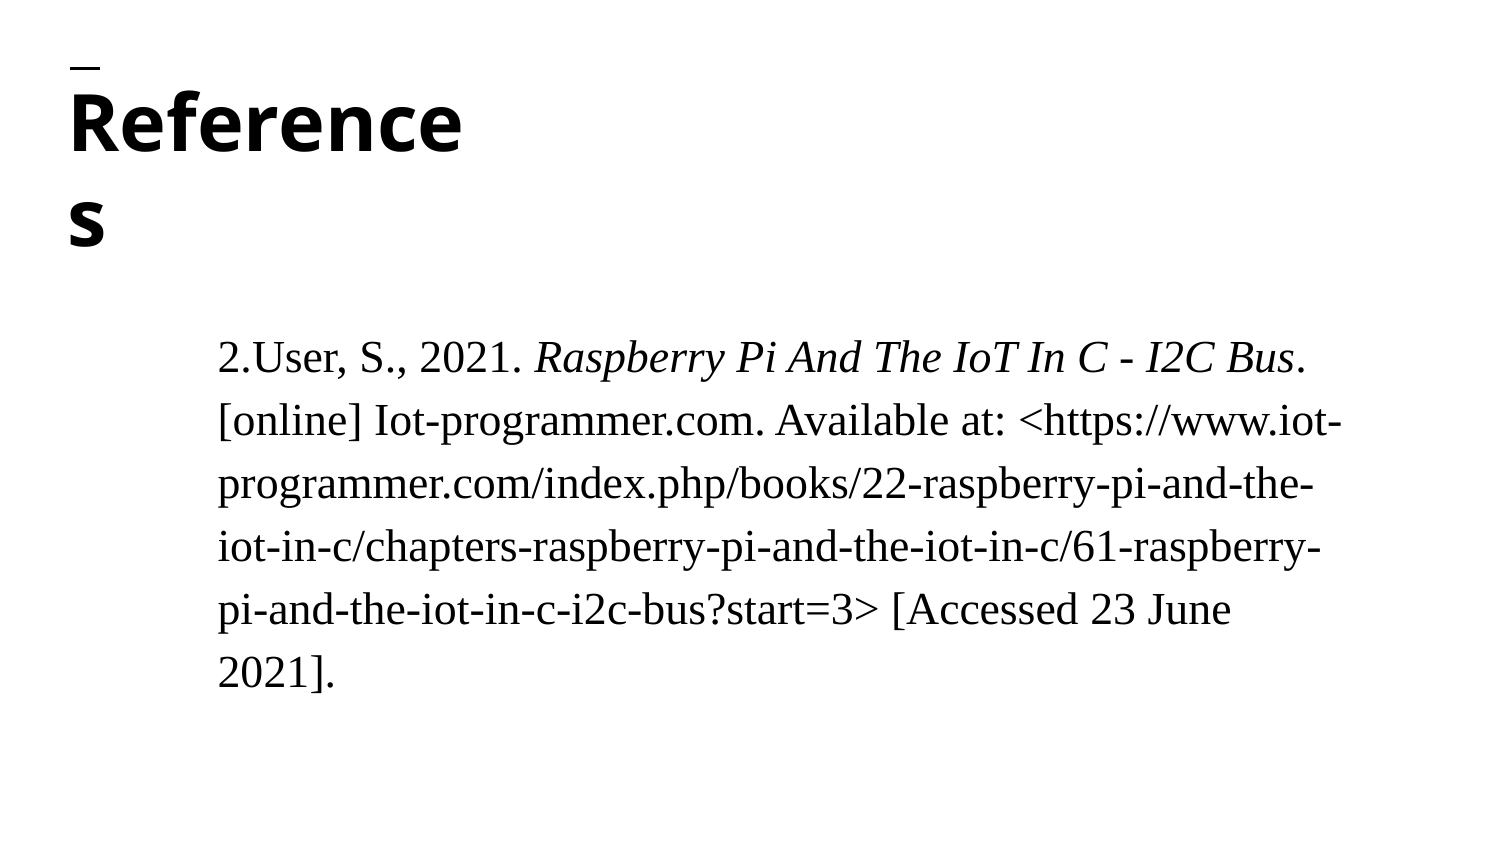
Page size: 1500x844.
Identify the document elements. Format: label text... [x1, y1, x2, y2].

list 2.User, S., 2021. Raspberry Pi And The IoT In C - I2C Bus. [online] Iot-programmer.com. Available at: <https://www.iot-programmer.com/index.php/books/22-raspberry-pi-and-the-iot-in-c/chapters-raspberry-pi-and-the-iot-in-c/61-raspberry-pi-and-the-iot-in-c-i2c-bus?start=3> [Accessed 23 June 2021]. [52, 302, 1368, 764]
title References [52, 153, 514, 278]
